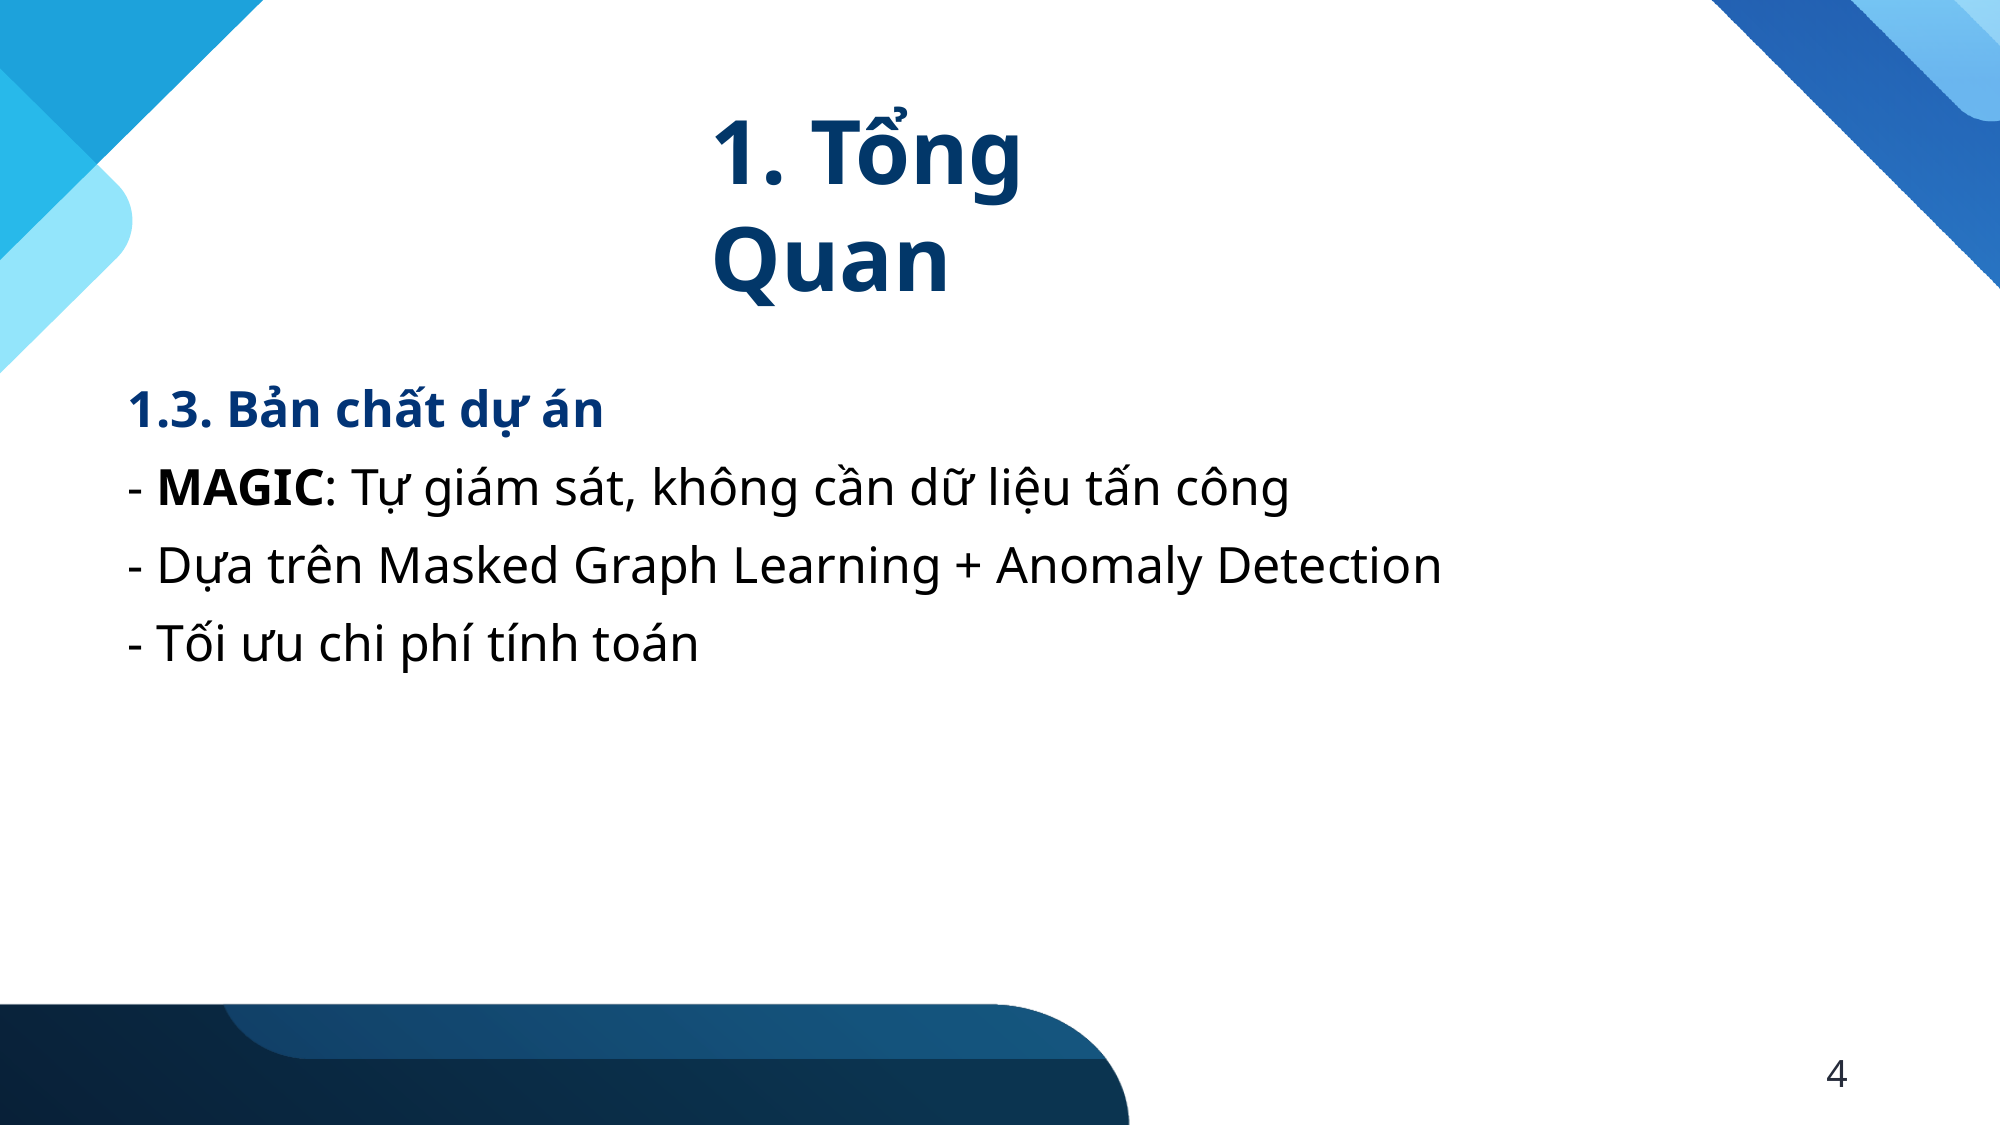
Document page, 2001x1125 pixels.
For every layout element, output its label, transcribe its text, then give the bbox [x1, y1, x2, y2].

picture [0, 993, 1197, 1125]
slide_number 4 [1412, 1042, 1863, 1103]
text_box 1. Tổng Quan [690, 75, 1310, 214]
text_box 1.3. Bản chất dự án - MAGIC: Tự giám sát, không cần dữ liệu tấn công - Dựa trên Masked Graph Learning + Anomaly Detection - Tối ưu chi phí tính toán [82, 339, 1952, 865]
picture [1591, 0, 2000, 375]
